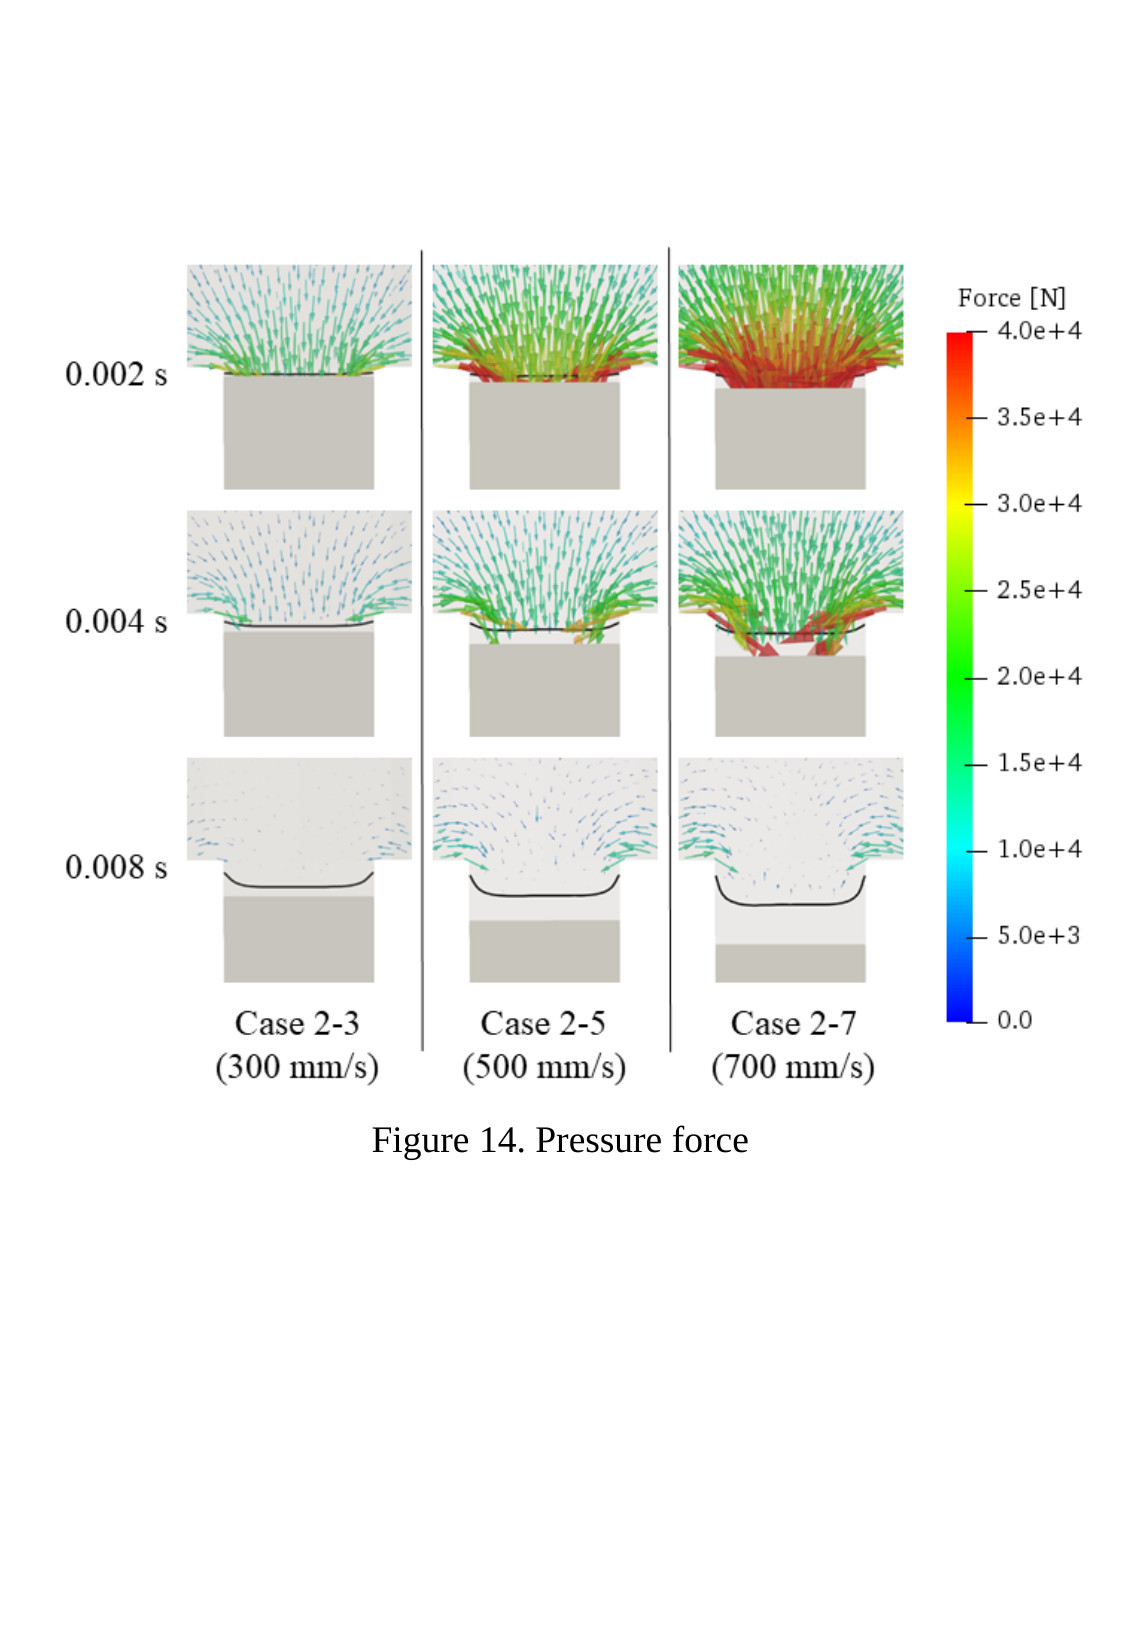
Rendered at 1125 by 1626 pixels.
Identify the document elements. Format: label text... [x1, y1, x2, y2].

picture [15, 230, 1117, 1108]
text_box Figure 14. Pressure force [86, 1107, 1035, 1167]
